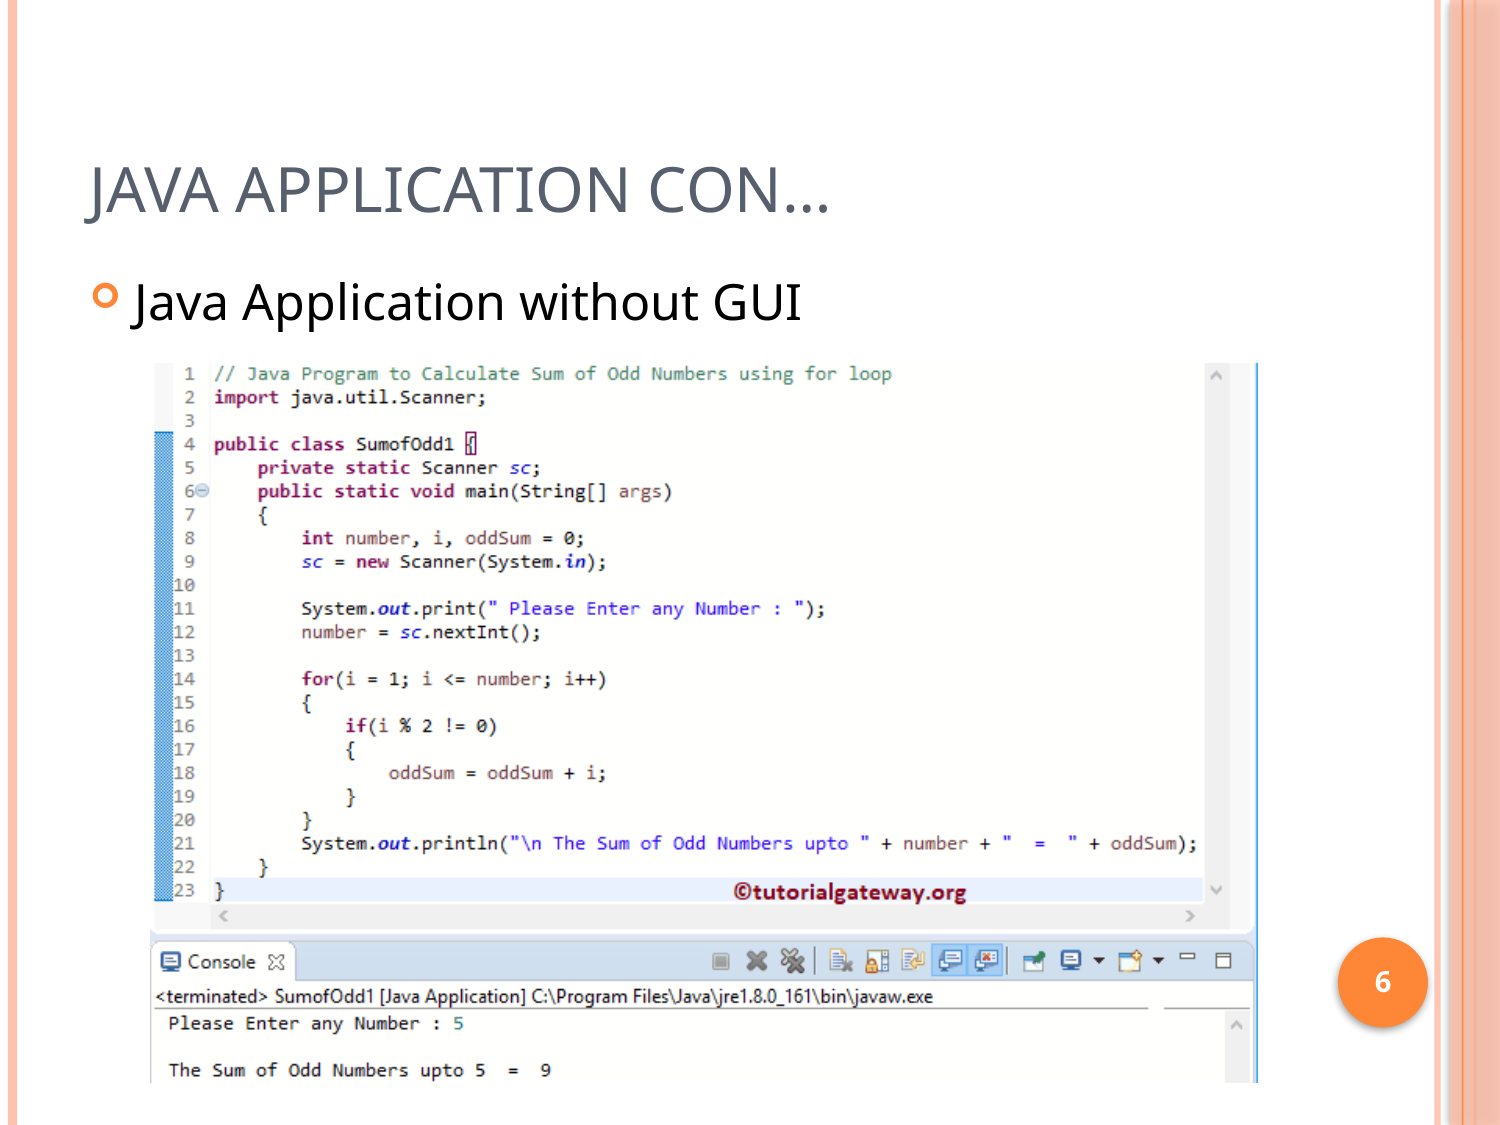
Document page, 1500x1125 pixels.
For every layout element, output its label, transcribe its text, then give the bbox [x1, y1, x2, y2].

title Java Application Con… [75, 45, 1300, 233]
picture [149, 362, 1259, 1083]
slide_number 6 [1333, 940, 1434, 1027]
list Java Application without GUI [75, 262, 1300, 1062]
